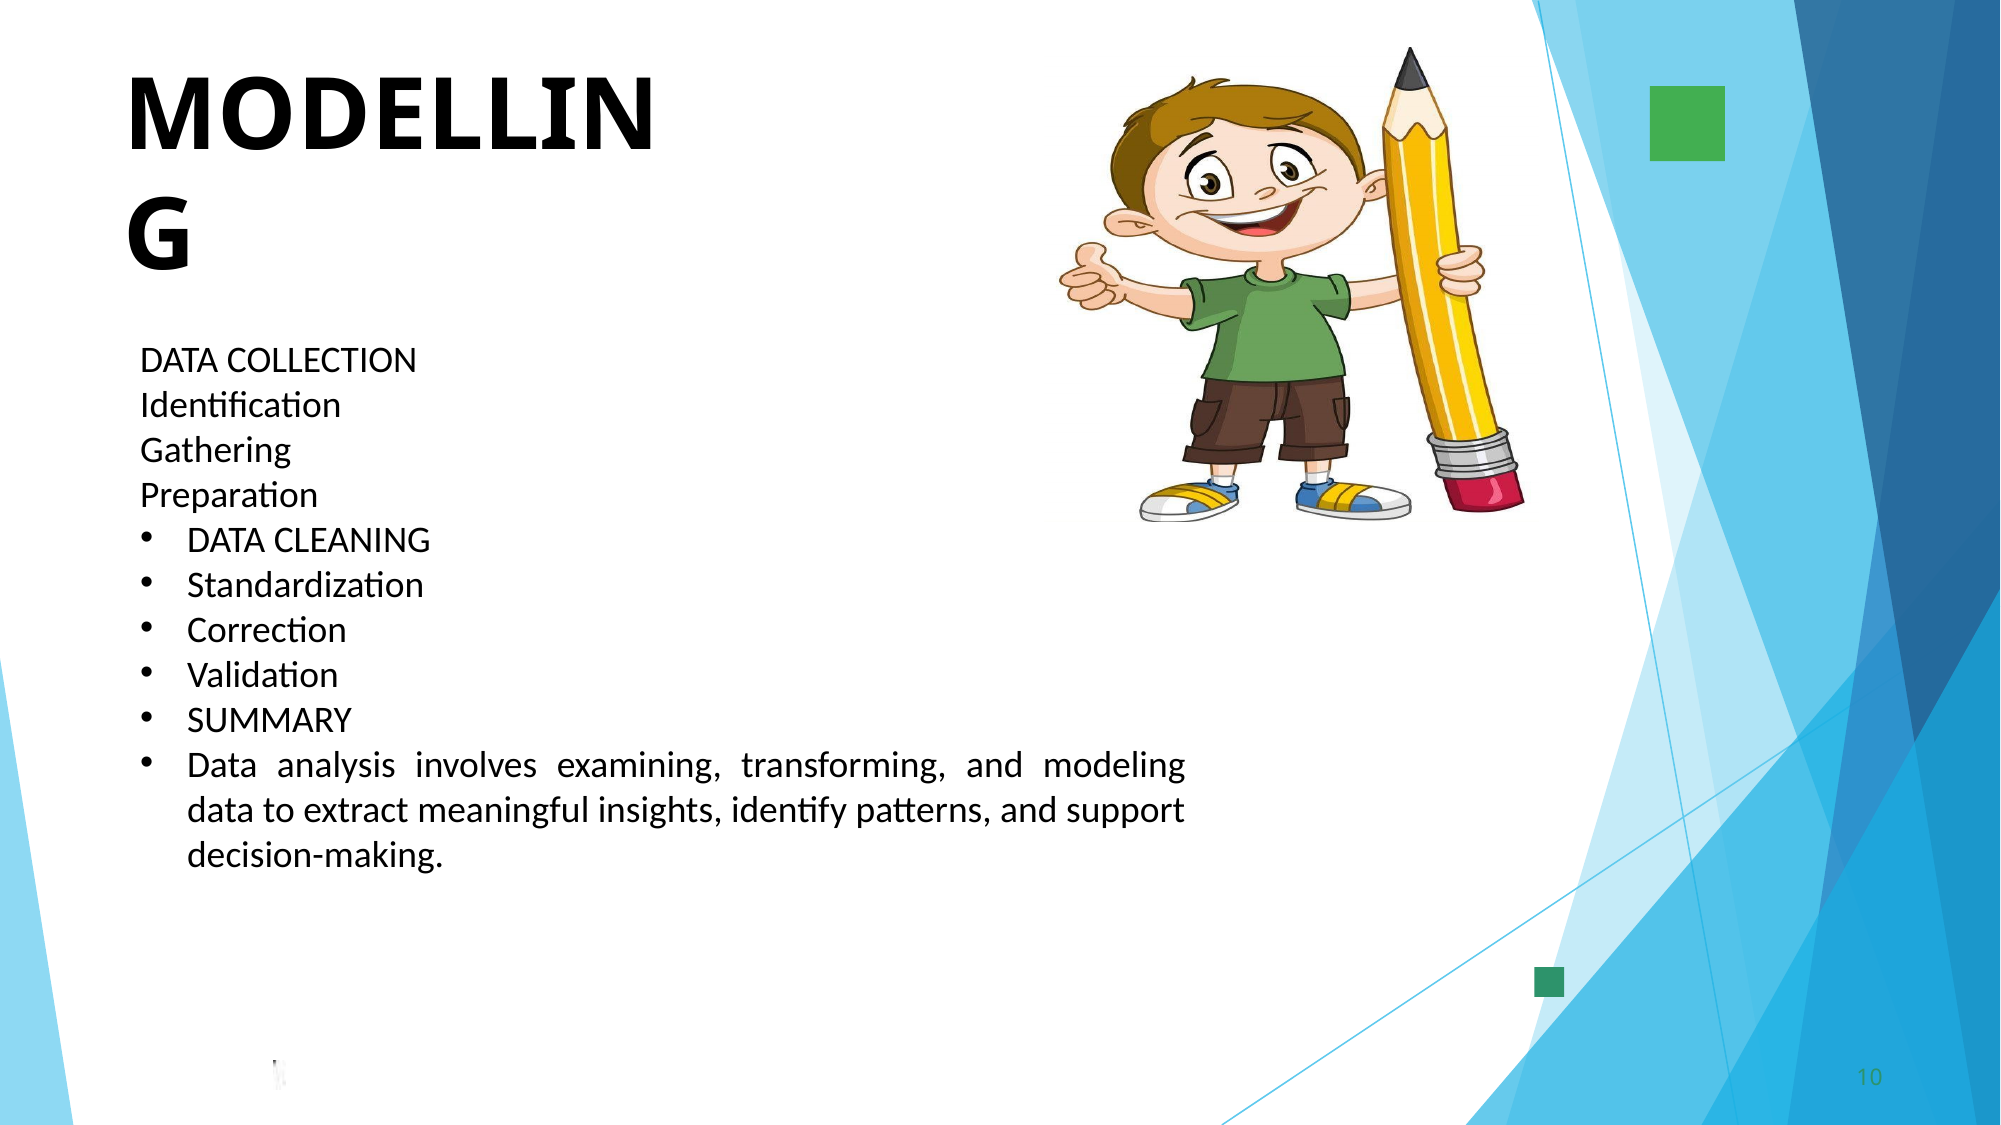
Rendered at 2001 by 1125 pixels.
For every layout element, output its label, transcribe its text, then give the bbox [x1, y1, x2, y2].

picture [1044, 47, 1540, 522]
text_box DATA COLLECTION Identification Gathering Preparation DATA CLEANING Standardization Correction Validation SUMMARY Data analysis involves examining, transforming, and modeling data to extract meaningful insights, identify patterns, and support decision-making. [125, 282, 1202, 882]
text_box [1534, 967, 1565, 997]
picture [273, 1060, 287, 1091]
text_box [1649, 86, 1725, 162]
text_box [1849, 1061, 1888, 1095]
text_box MODELLING [121, 47, 664, 290]
